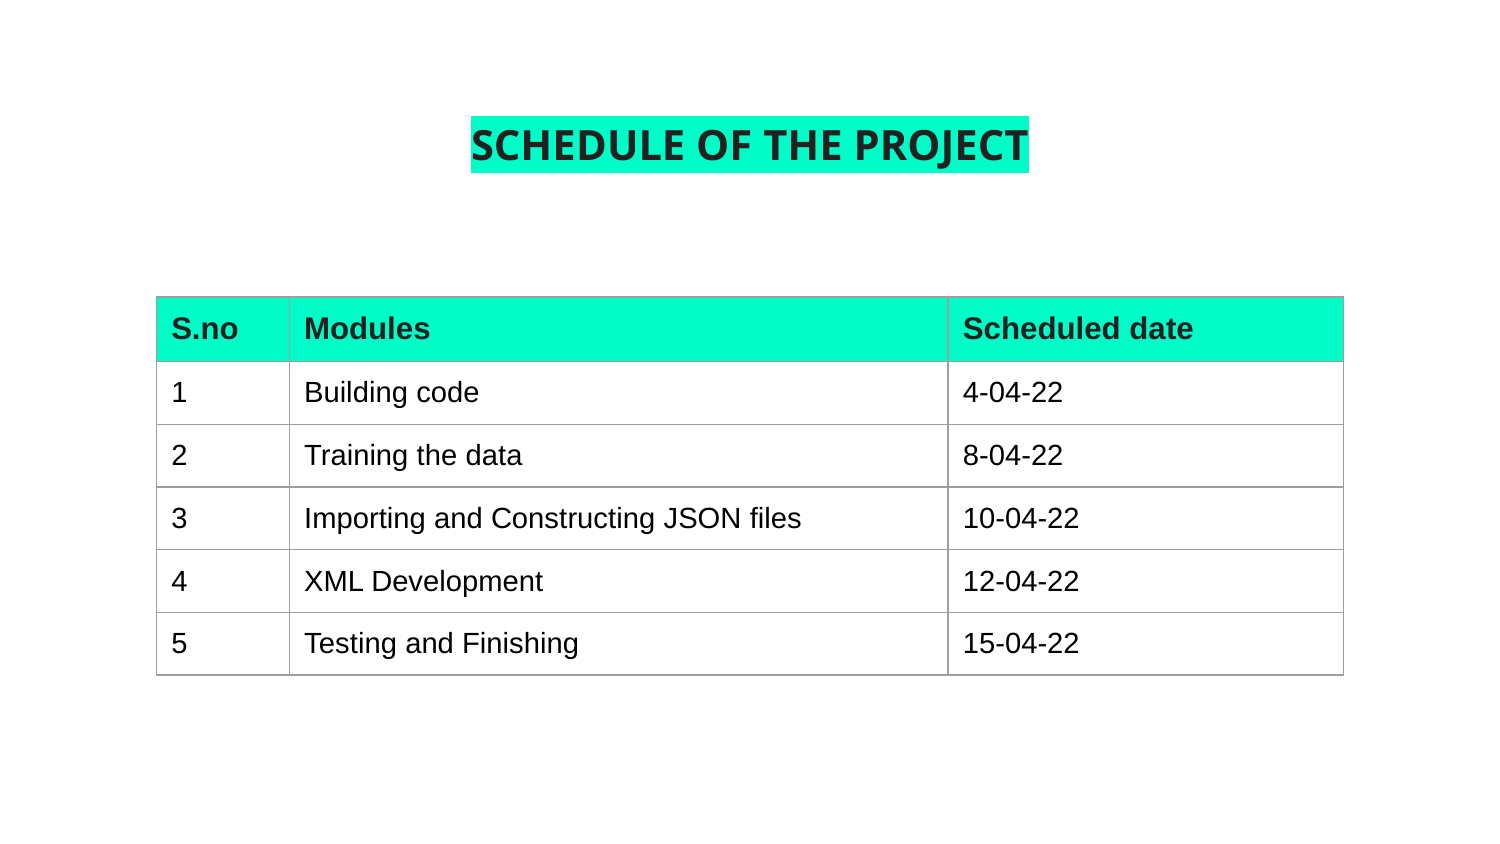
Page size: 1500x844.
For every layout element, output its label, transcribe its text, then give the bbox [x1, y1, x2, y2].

table_cell Importing and Constructing JSON files [290, 488, 947, 549]
table_cell 4-04-22 [949, 362, 1343, 424]
text_box SCHEDULE OF THE PROJECT [302, 103, 1198, 184]
table_cell 4 [157, 550, 289, 612]
table_cell 15-04-22 [949, 613, 1343, 674]
table_cell Testing and Finishing [290, 613, 947, 674]
table_cell 12-04-22 [949, 550, 1343, 612]
table_header Modules [290, 298, 947, 361]
table_cell 10-04-22 [949, 488, 1343, 549]
table_header S.no [157, 298, 289, 361]
table_cell 2 [157, 425, 289, 486]
table_cell XML Development [290, 550, 947, 612]
table_cell 3 [157, 488, 289, 549]
table_cell Training the data [290, 425, 947, 486]
table_header Scheduled date [949, 298, 1343, 361]
table_cell Building code [290, 362, 947, 424]
table_cell 8-04-22 [949, 425, 1343, 486]
table_cell 5 [157, 613, 289, 674]
table_cell 1 [157, 362, 289, 424]
